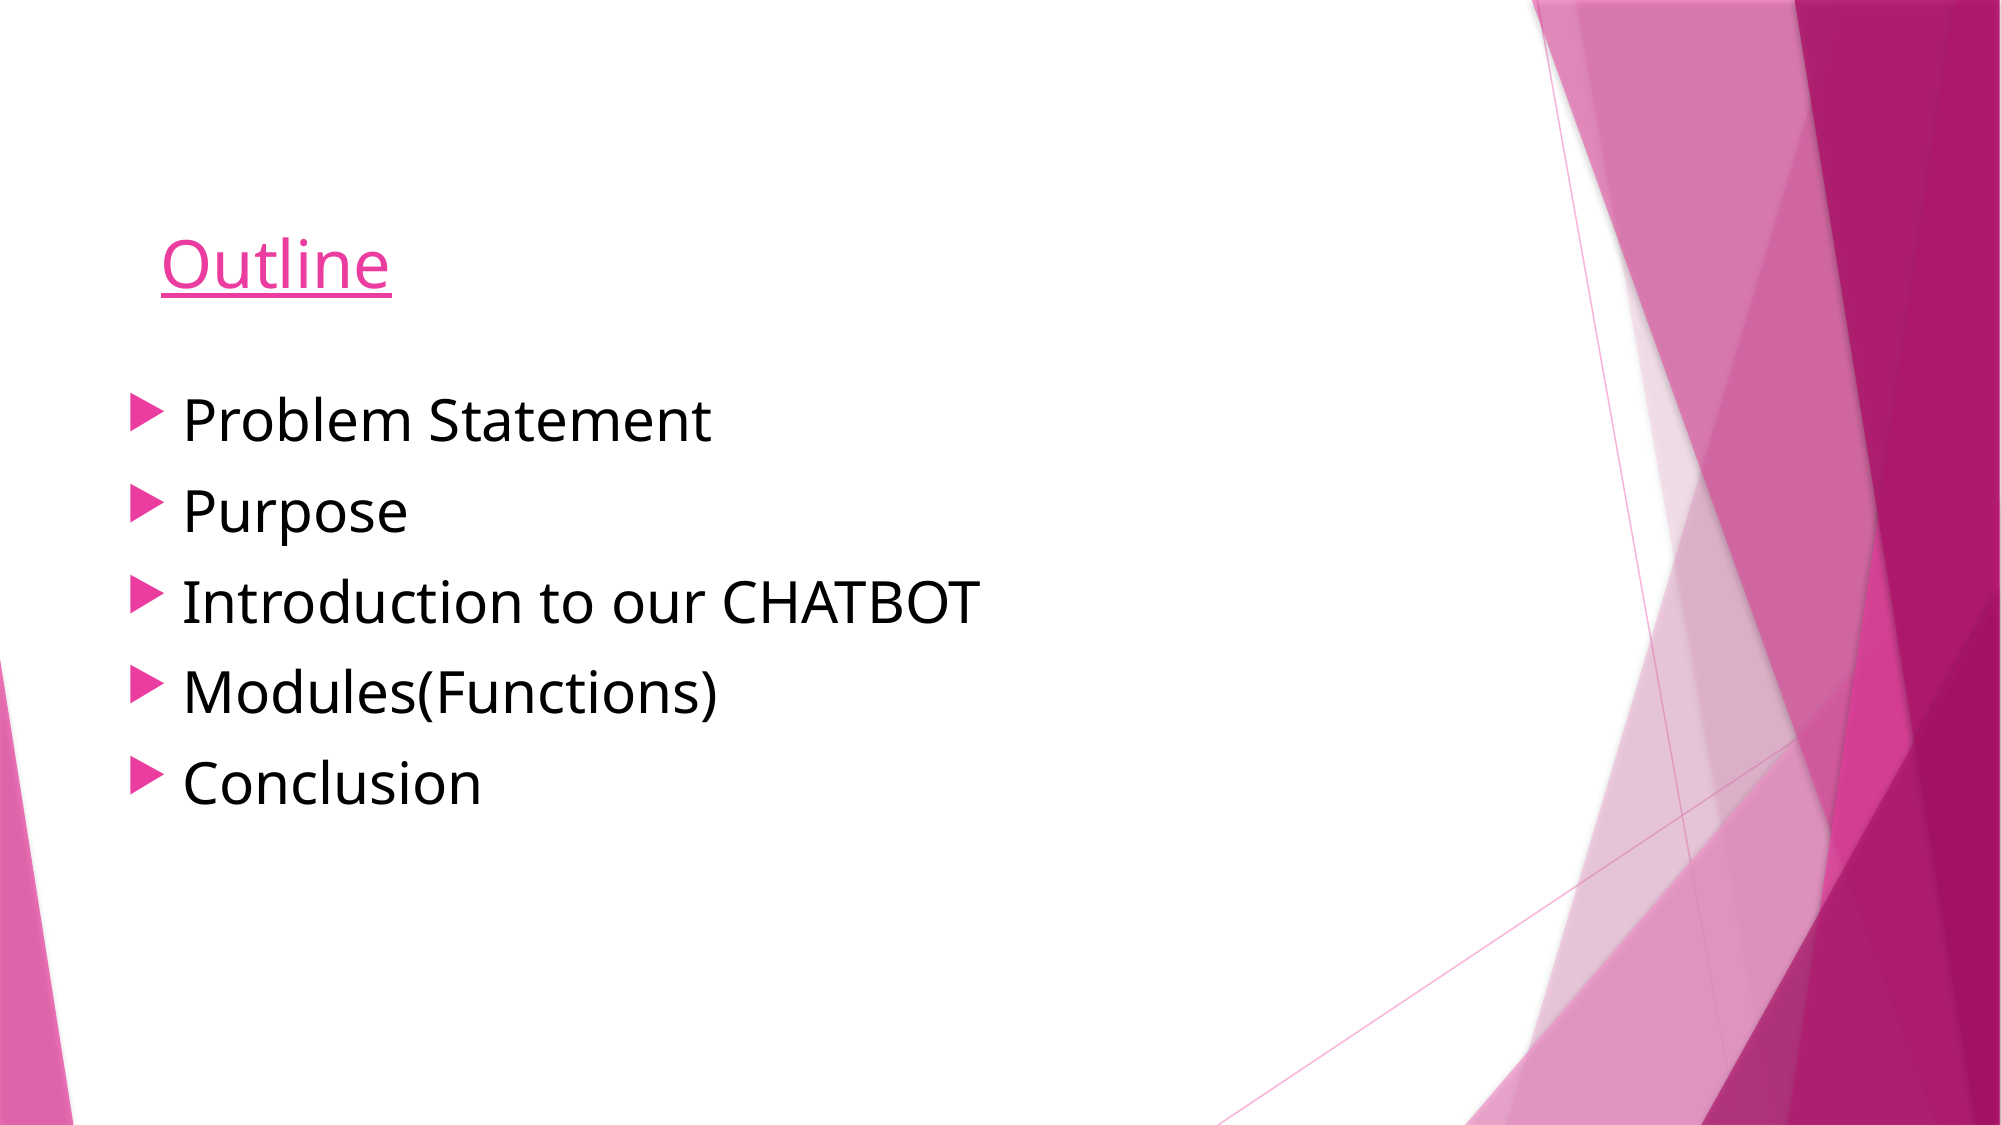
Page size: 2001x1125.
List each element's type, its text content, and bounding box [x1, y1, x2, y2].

list Problem Statement Purpose Introduction to our CHATBOT Modules(Functions) Conclusion [111, 375, 1522, 991]
title Outline [111, 133, 1522, 322]
